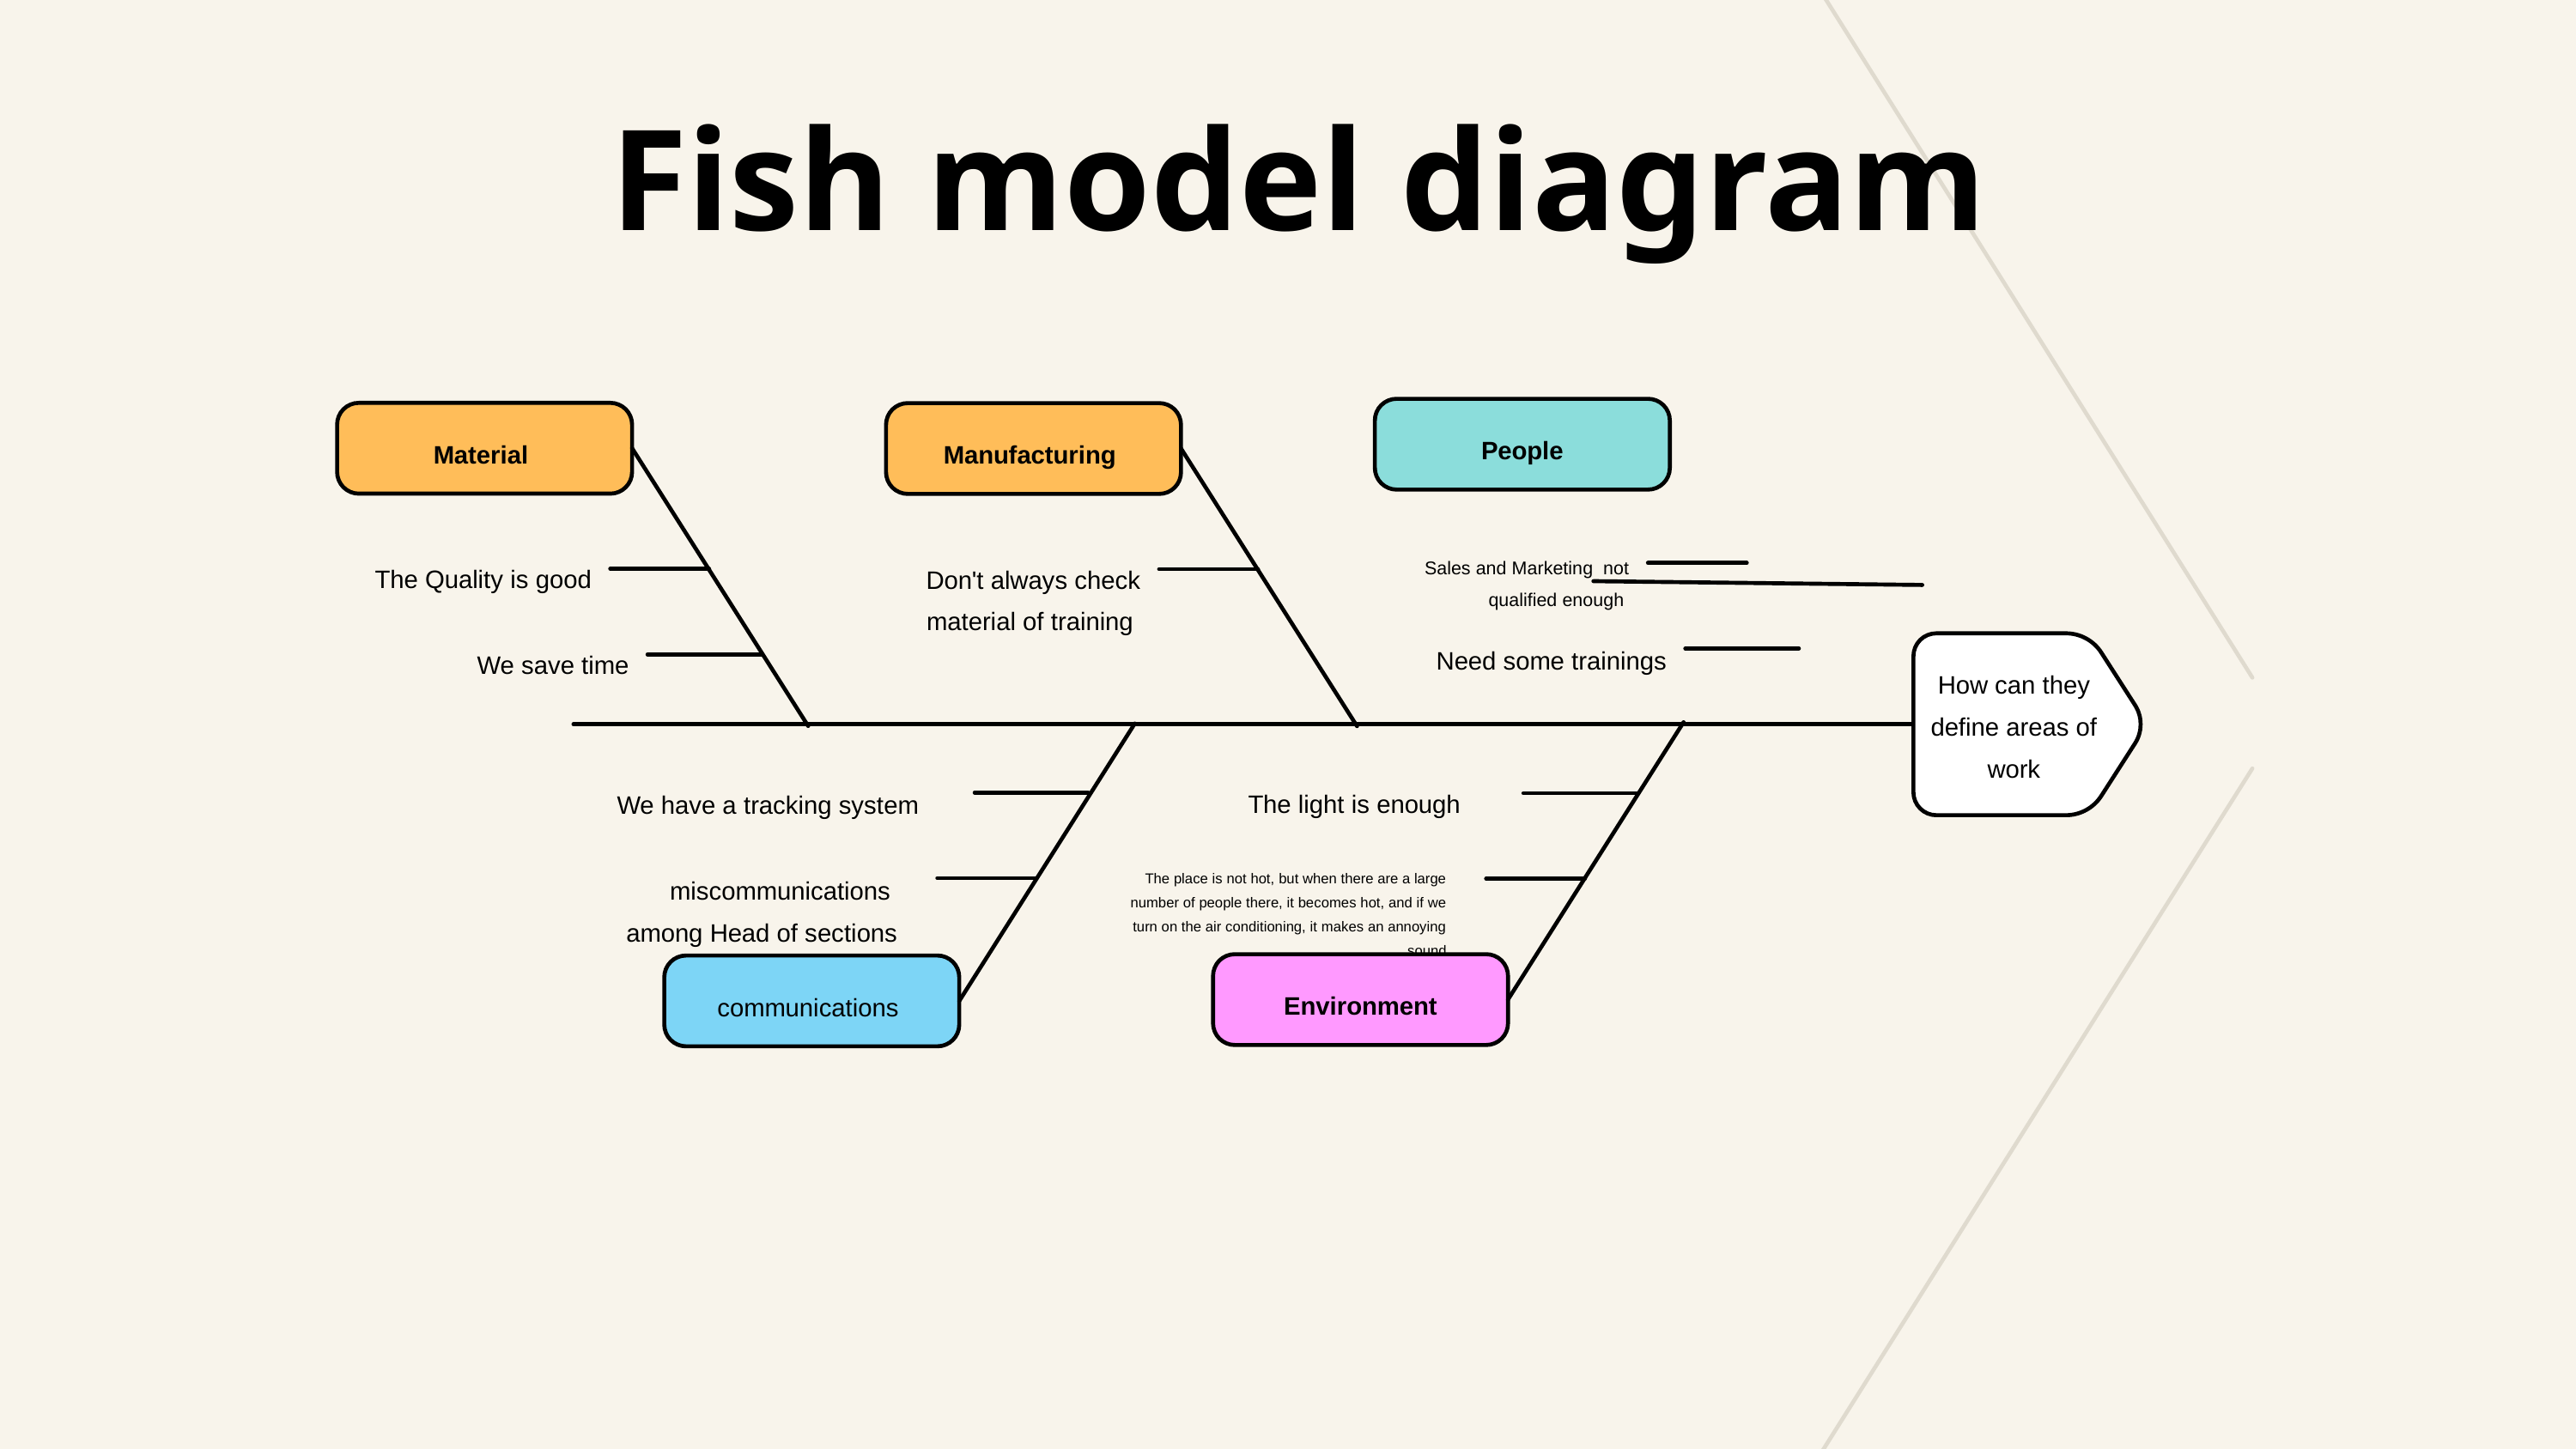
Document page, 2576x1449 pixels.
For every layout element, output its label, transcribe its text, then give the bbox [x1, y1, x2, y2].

text_box We have a tracking system [561, 777, 920, 820]
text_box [1374, 398, 1670, 490]
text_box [664, 955, 960, 1047]
text_box Need some trainings [1383, 633, 1668, 676]
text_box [1181, 448, 1358, 727]
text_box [631, 447, 809, 726]
text_box We save time [410, 637, 627, 680]
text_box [337, 403, 633, 494]
text_box The light is enough [1181, 776, 1468, 818]
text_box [1913, 624, 2143, 815]
text_box The place is not hot, but when there are a large number of people there, it becomes hot, and if we turn on the air conditioning, it makes an annoying sound [1138, 863, 1447, 959]
text_box Fish model diagram [176, 101, 2458, 263]
text_box Sales and Marketing not qualified enough [1383, 547, 1630, 610]
text_box The Quality is good [337, 551, 592, 594]
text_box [958, 723, 1135, 1002]
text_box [1507, 722, 1684, 1000]
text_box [885, 403, 1182, 494]
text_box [1593, 580, 1923, 585]
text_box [1212, 954, 1509, 1046]
text_box Don't always check material of training [868, 551, 1141, 636]
text_box miscommunications among Head of sections [573, 863, 898, 947]
